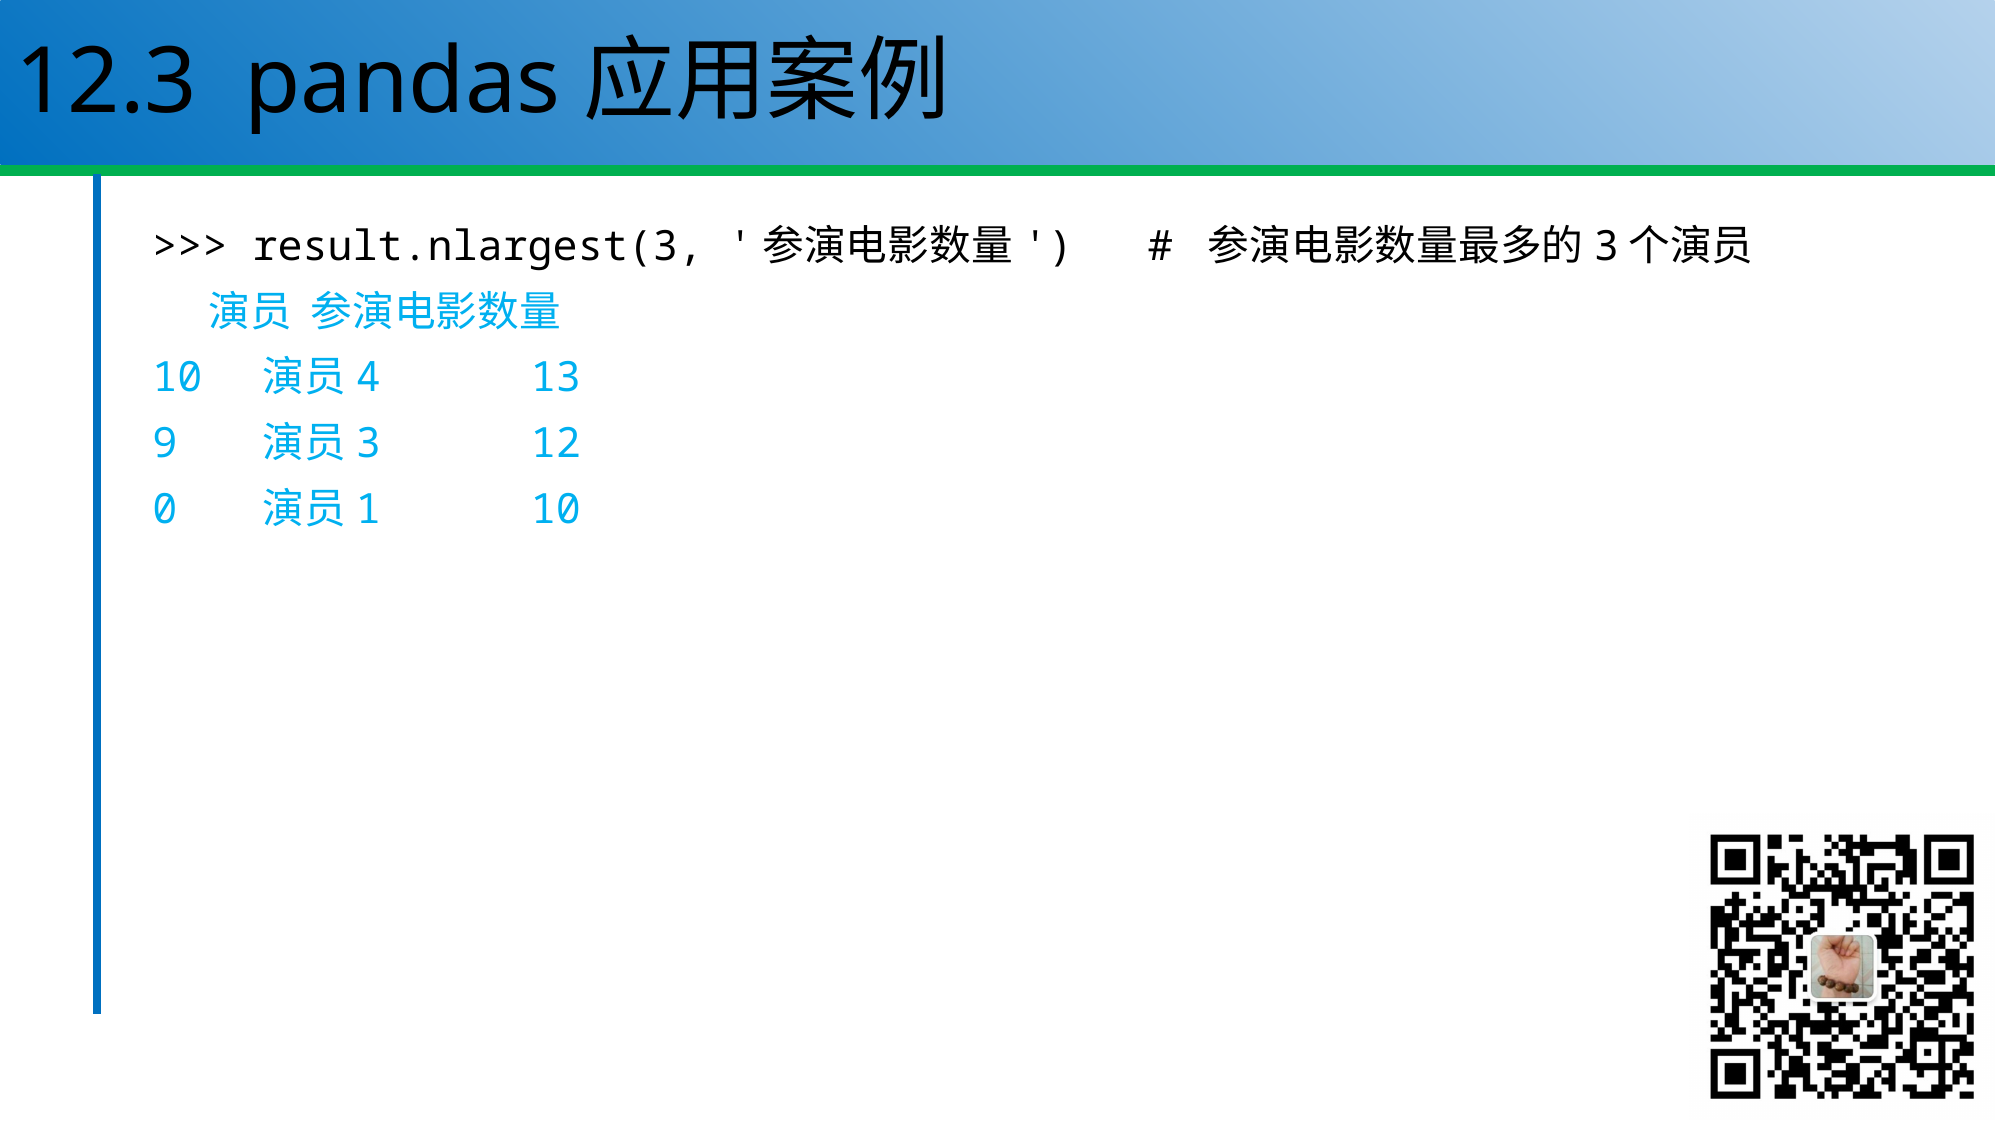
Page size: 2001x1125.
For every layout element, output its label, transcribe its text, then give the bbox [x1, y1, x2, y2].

title 12.3 pandas应用案例 [0, 0, 1995, 165]
picture [1689, 813, 1995, 1120]
slide_number [1412, 1042, 1863, 1103]
list >>> result.nlargest(3, '参演电影数量') # 参演电影数量最多的3个演员 演员 参演电影数量 10 演员4 13 9 演员3 12 0 演员1 10 [137, 216, 1863, 978]
